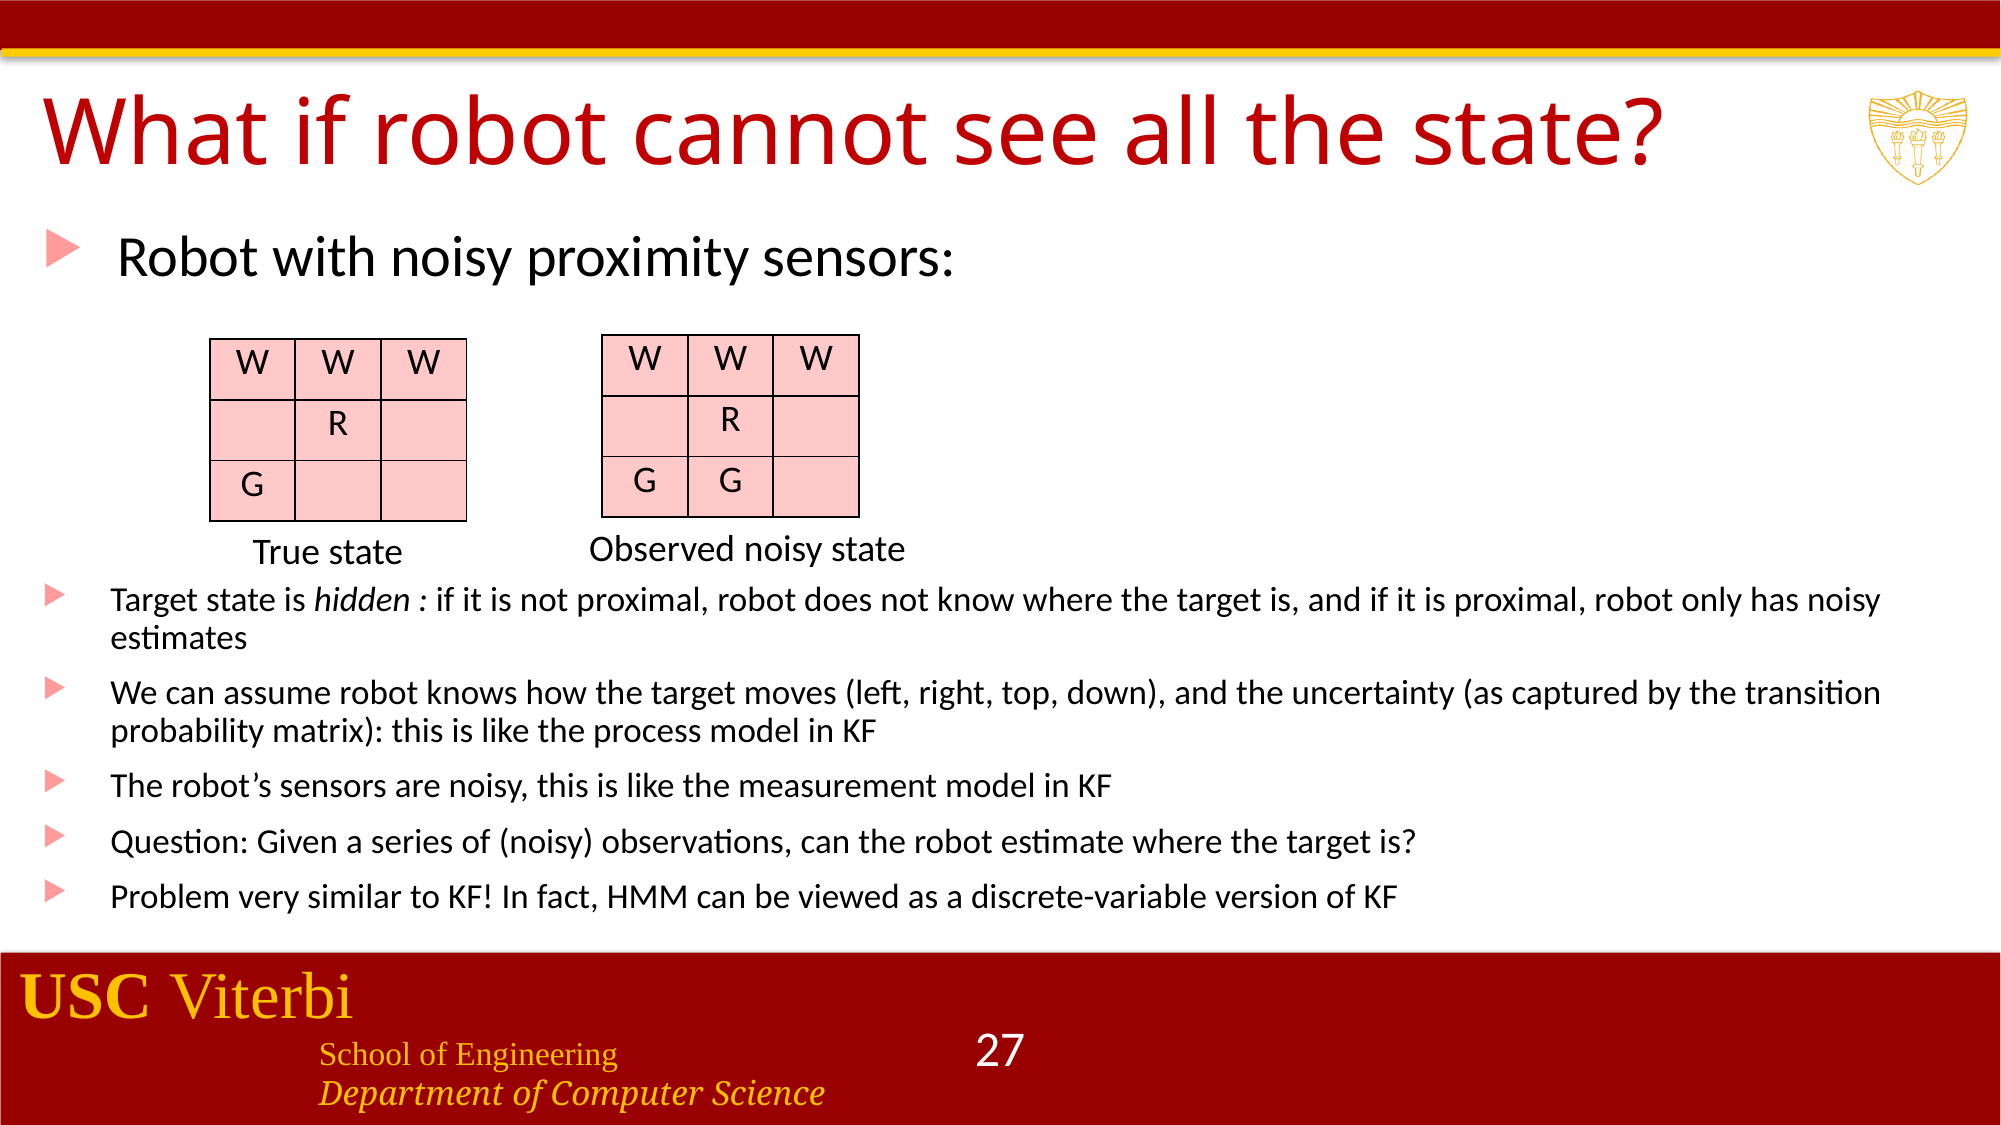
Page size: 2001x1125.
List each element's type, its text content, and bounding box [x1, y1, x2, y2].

table_header W [689, 336, 772, 395]
text_box Target state is hidden : if it is not proximal, robot does not know where the target is, and if it is proximal, robot only has noisy estimates We can assume robot knows how the target moves (left, right, top, down), and the uncertainty (as captured by the transition probability matrix): this is like the process model in KF The robot’s sensors are noisy, this is like the measurement model in KF Question: Given a series of (noisy) observations, can the robot estimate where the target is? Problem very similar to KF! In fact, HMM can be viewed as a discrete-variable version of KF [27, 574, 1947, 924]
table_cell [382, 461, 466, 520]
table_cell [382, 401, 466, 460]
table_cell [774, 457, 858, 516]
table_cell G [211, 461, 294, 520]
table_cell G [689, 457, 772, 516]
table_header W [296, 340, 380, 399]
table_cell R [689, 397, 772, 456]
table_cell [296, 461, 380, 519]
table_header W [211, 340, 294, 399]
table_cell [774, 397, 858, 456]
table_header W [603, 336, 687, 395]
table_cell G [603, 457, 687, 516]
picture [1836, 76, 2000, 199]
table_cell R [296, 401, 380, 460]
title What if robot cannot see all the state? [27, 70, 1819, 199]
slide_number 27 [774, 1016, 1225, 1077]
table_header W [382, 340, 466, 399]
table_cell [211, 401, 294, 460]
text_box Observed noisy state [574, 516, 922, 574]
text_box True state [237, 519, 419, 574]
table_header W [774, 336, 858, 395]
table_cell [603, 397, 687, 456]
list Robot with noisy proximity sensors: [27, 218, 1947, 306]
